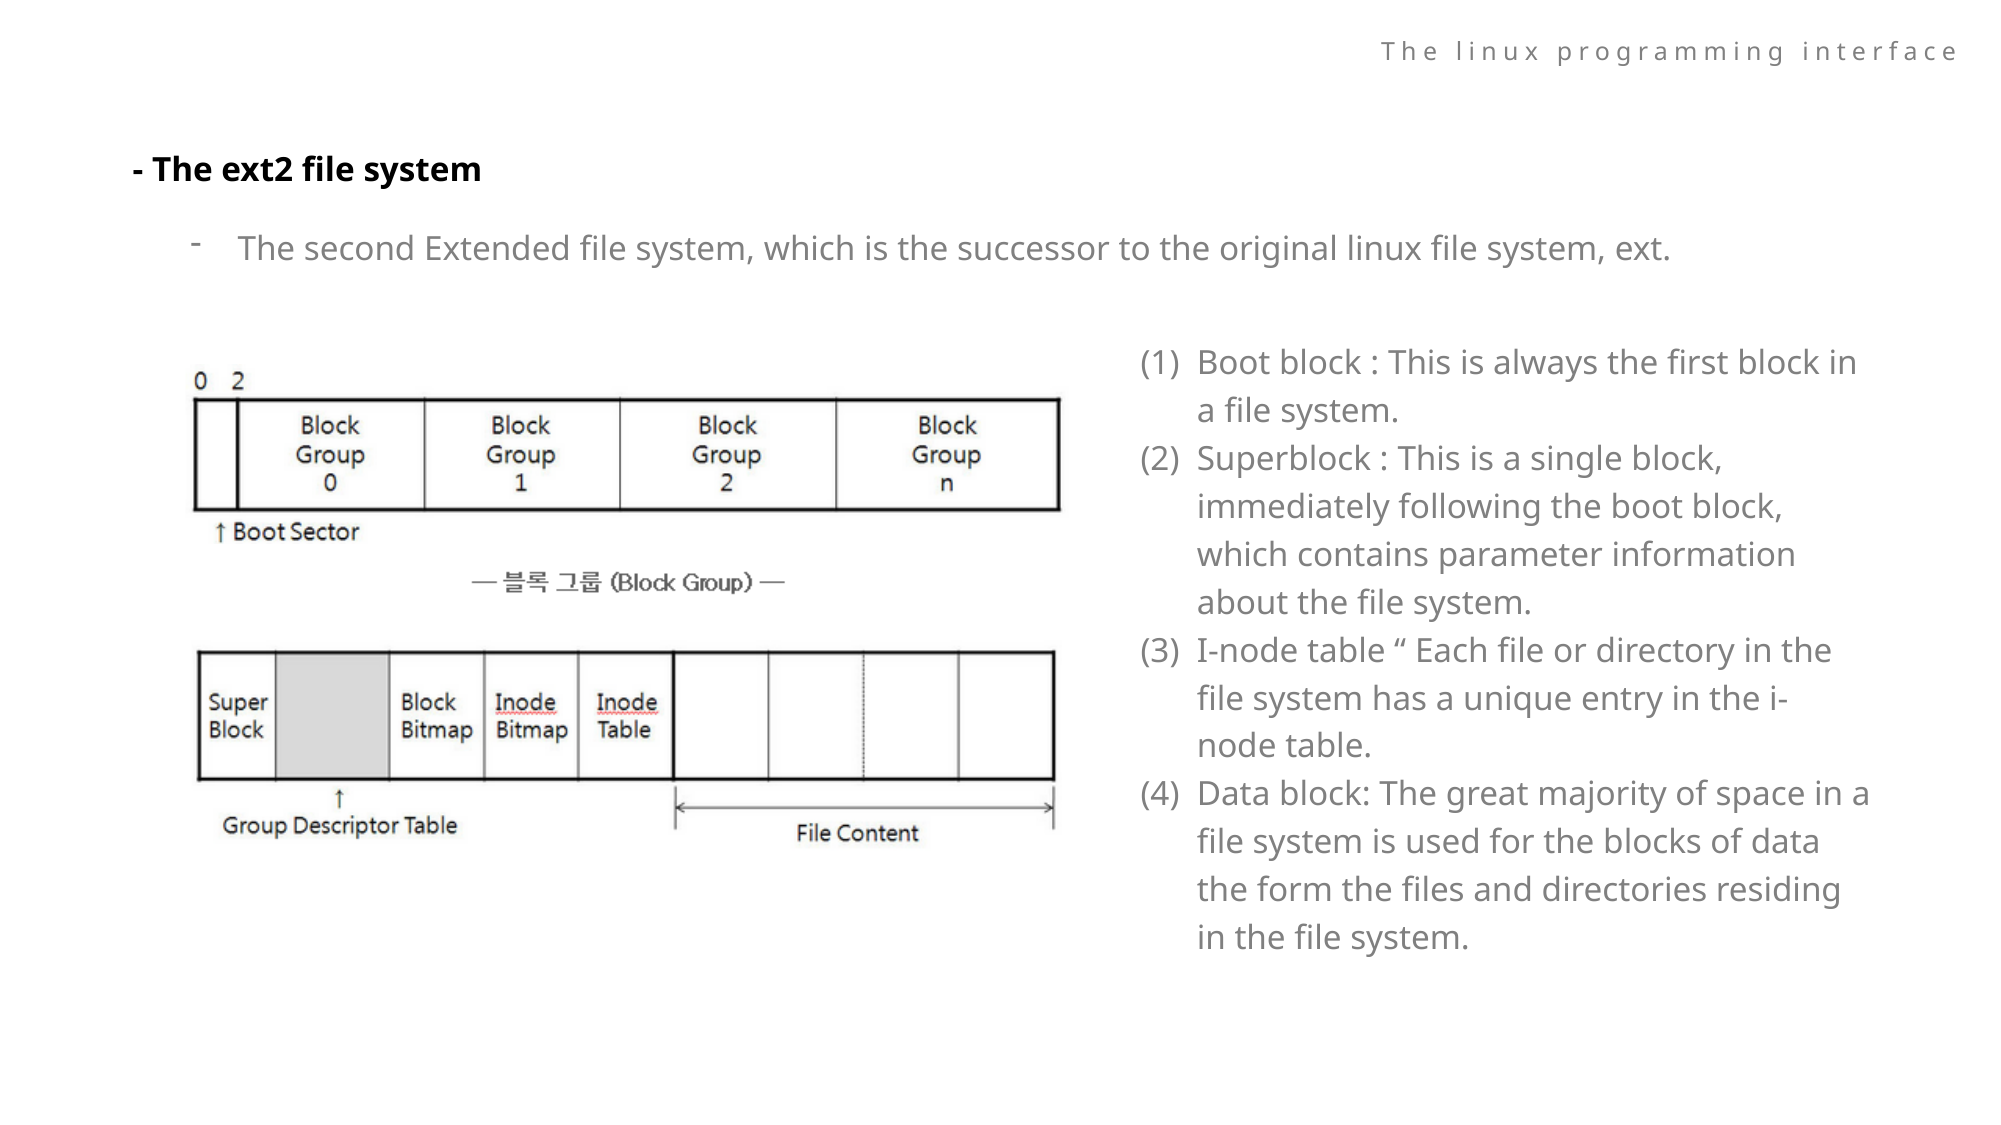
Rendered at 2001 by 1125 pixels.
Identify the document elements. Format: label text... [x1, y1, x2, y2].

picture [175, 363, 1101, 880]
text_box - The ext2 file system [117, 140, 625, 196]
text_box The second Extended file system, which is the successor to the original linux file system, ext. [175, 211, 1708, 275]
text_box Boot block : This is always the first block in a file system. Superblock : This is a single block, immediately following the boot block, which contains parameter information about the file system. I-node table “ Each file or directory in the file system has a unique entry in the i- node table. Data block: The great majority of space in a file system is used for the blocks of data the form the files and directories residing in the file system. [1125, 326, 1890, 964]
text_box The linux programming interface [1366, 27, 1972, 73]
